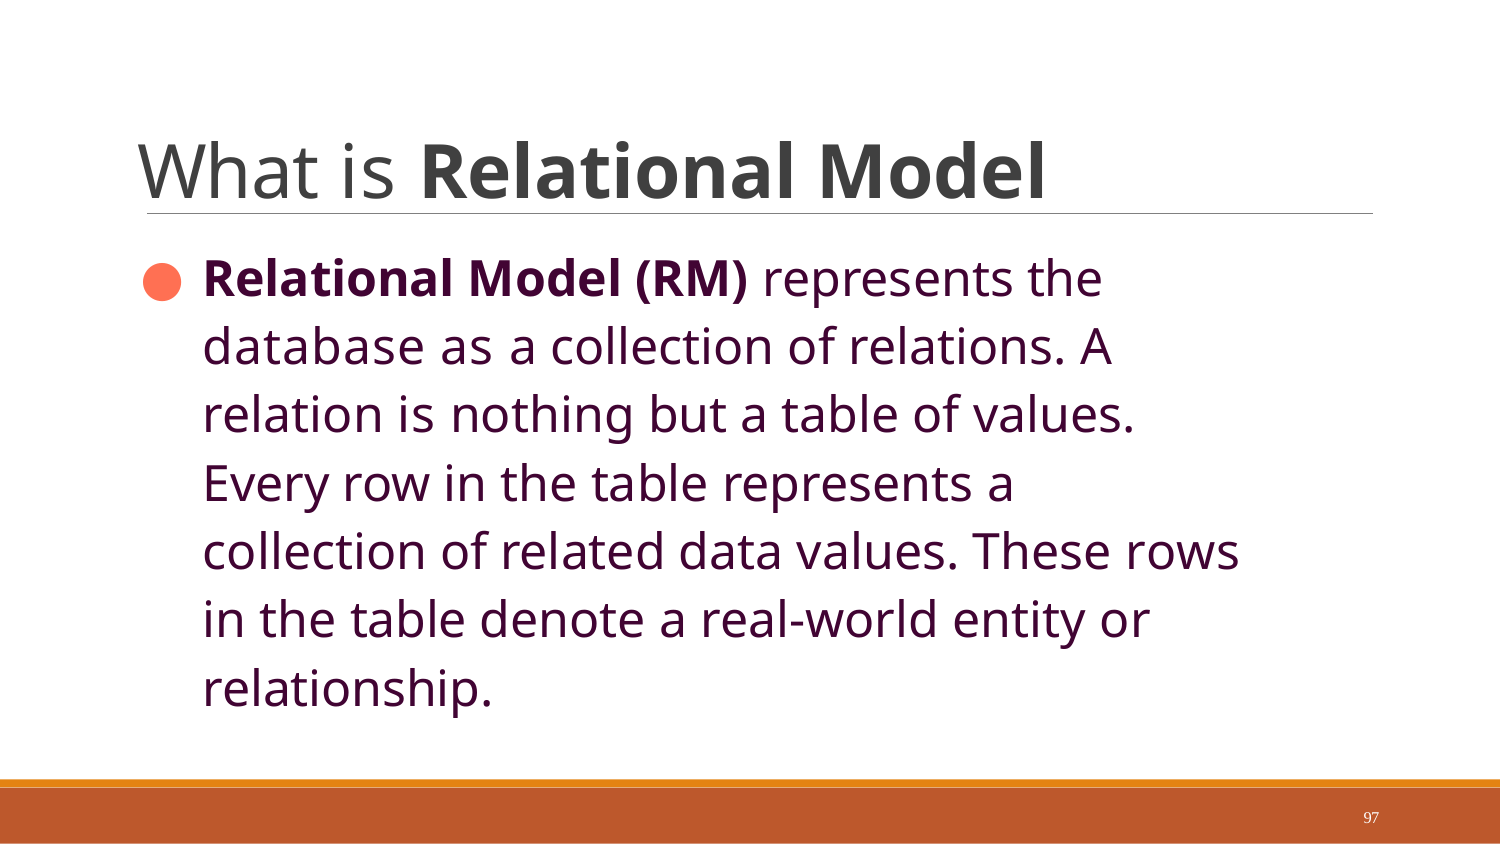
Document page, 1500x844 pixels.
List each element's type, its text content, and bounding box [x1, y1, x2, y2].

title What is Relational Model [135, 0, 1373, 214]
text_box Relational Model (RM) represents the database as a collection of relations. A relation is nothing but a table of values. Every row in the table represents a collection of related data values. These rows in the table denote a real-world entity or relationship. [138, 235, 1253, 717]
slide_number 97 [1218, 572, 1380, 844]
